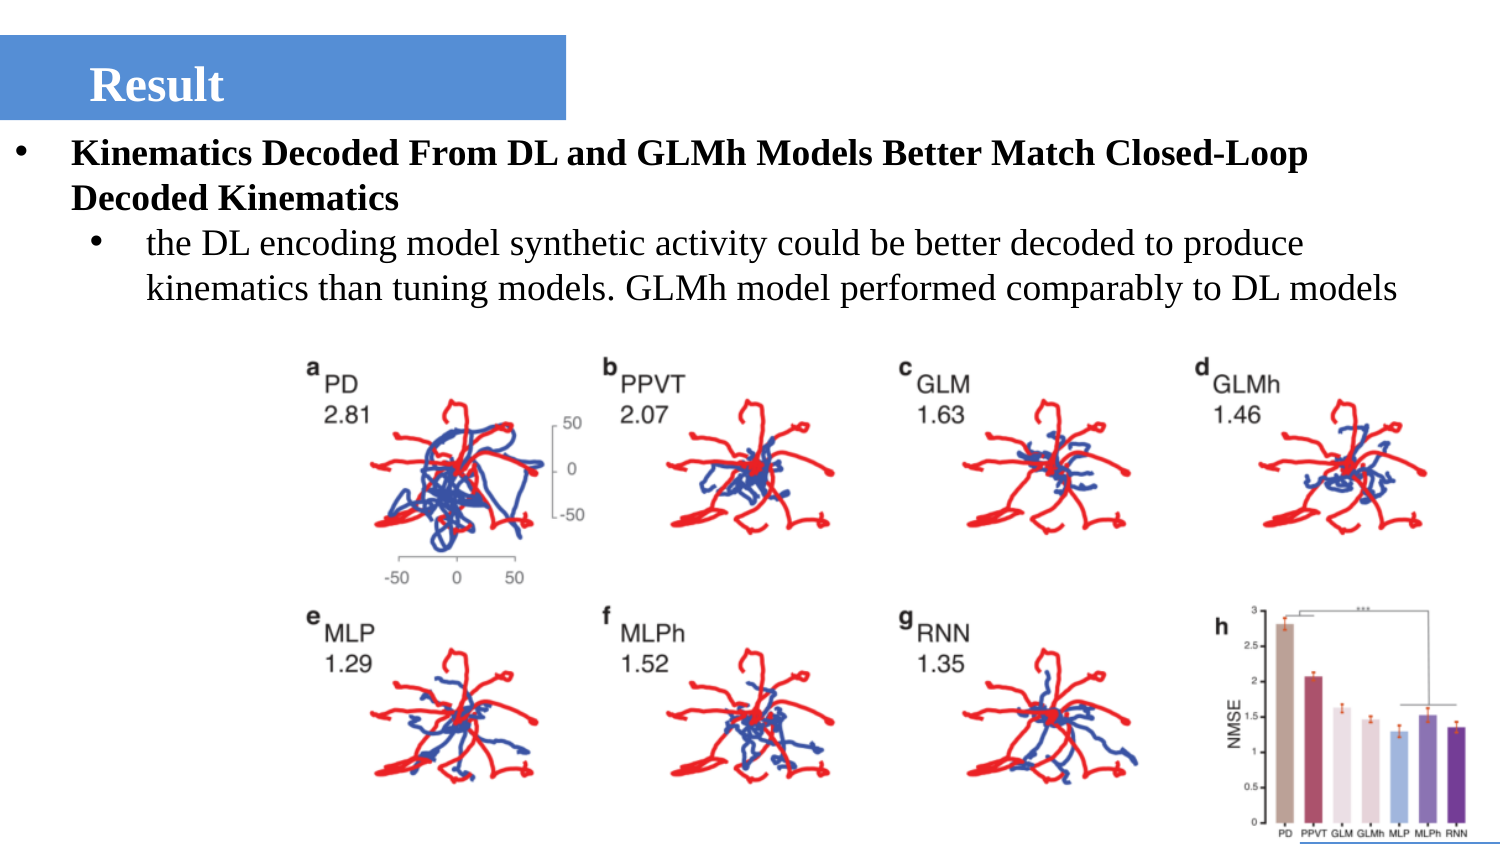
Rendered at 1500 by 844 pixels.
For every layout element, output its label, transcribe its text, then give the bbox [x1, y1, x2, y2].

picture [283, 340, 1500, 844]
text_box [0, 33, 568, 120]
text_box Result [74, 44, 641, 120]
text_box Kinematics Decoded From DL and GLMh Models Better Match Closed-Loop Decoded Kinematics the DL encoding model synthetic activity could be better decoded to produce kinematics than tuning models. GLMh model performed comparably to DL models [0, 120, 1468, 315]
